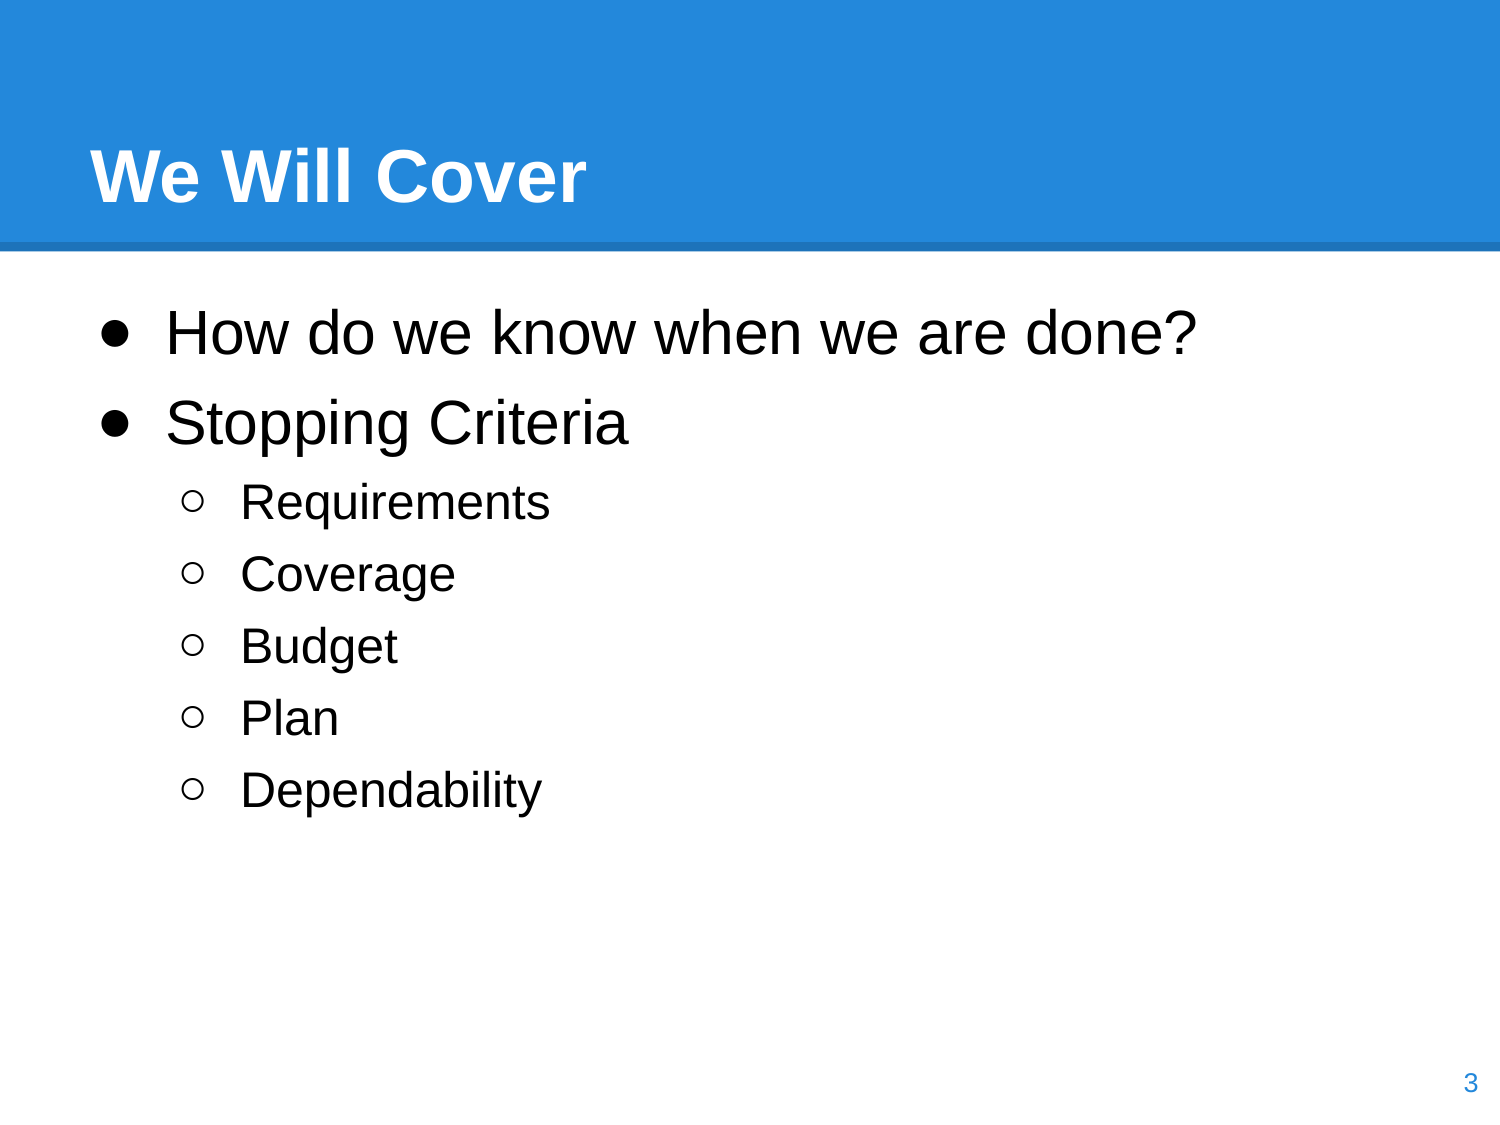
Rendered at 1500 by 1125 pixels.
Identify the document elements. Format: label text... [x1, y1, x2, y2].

title We Will Cover [75, 45, 1425, 233]
list How do we know when we are done? Stopping Criteria Requirements Coverage Budget Plan Dependability [75, 262, 1425, 1078]
slide_number ‹#› [1403, 1038, 1494, 1125]
